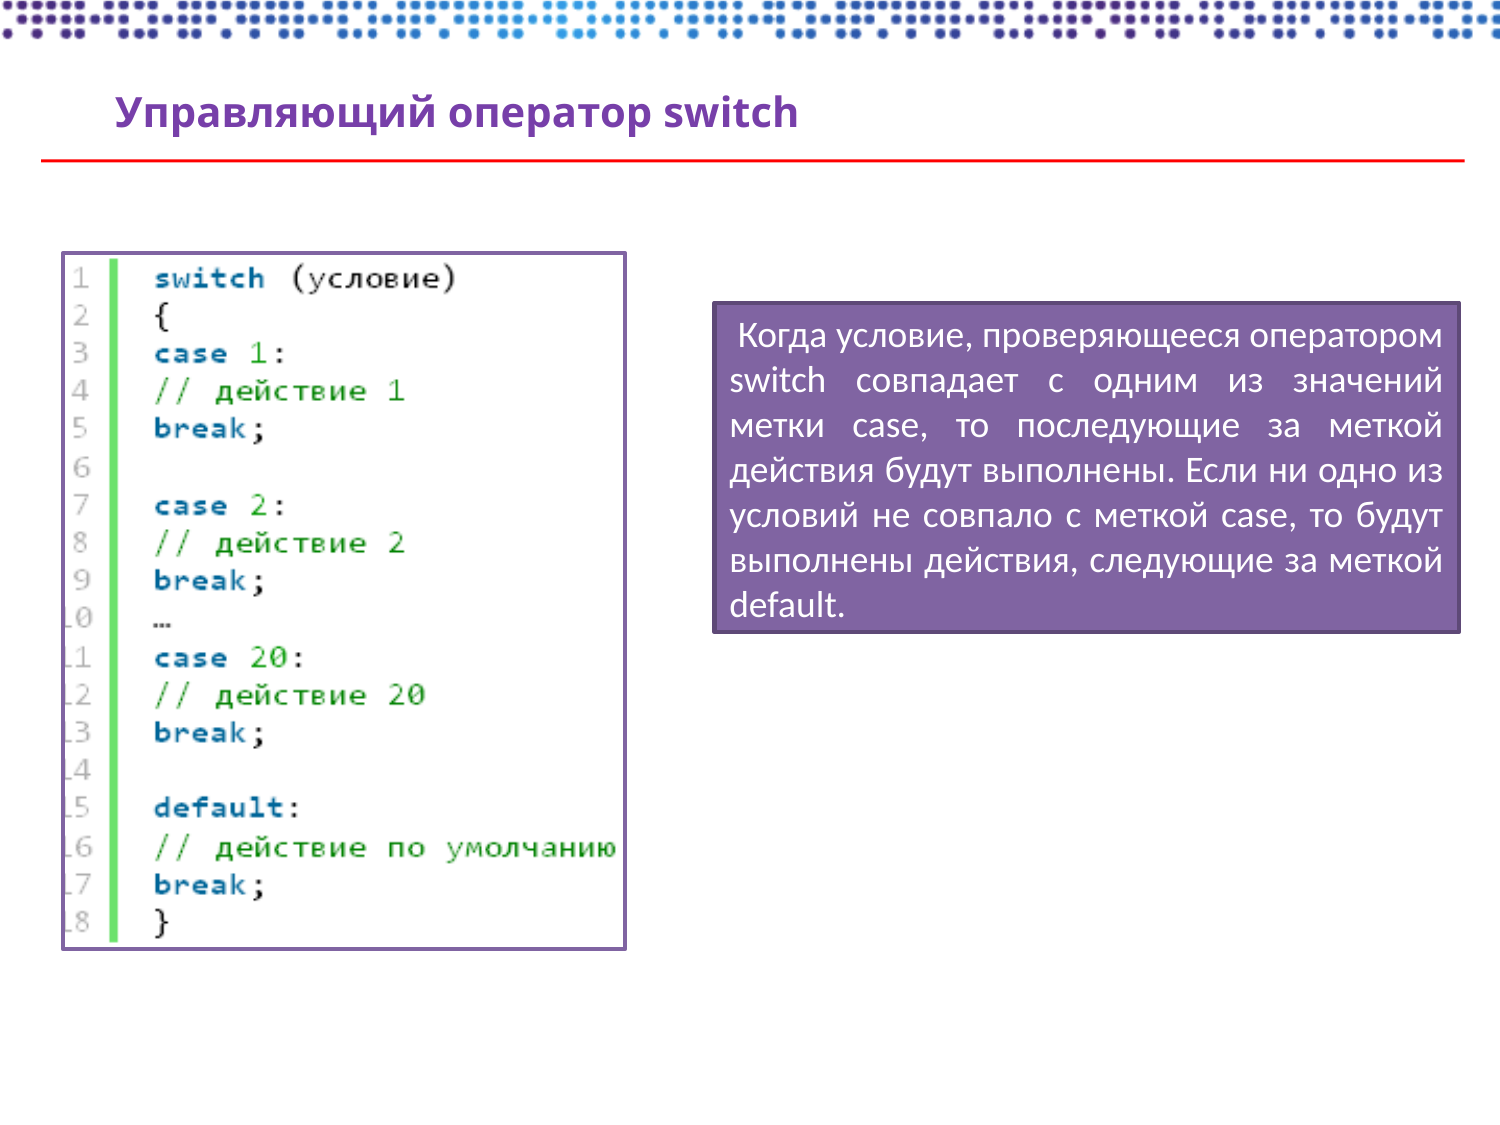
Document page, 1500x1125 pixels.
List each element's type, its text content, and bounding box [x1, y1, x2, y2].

picture [0, 0, 1500, 51]
text_box Управляющий оператор switch [100, 78, 1447, 143]
text_box Когда условие, проверяющееся оператором switch совпадает с одним из значений метки case, то последующие за меткой действия будут выполнены. Если ни одно из условий не совпало с меткой case, то будут выполнены действия, следующие за меткой default. [712, 301, 1461, 634]
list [64, 255, 624, 948]
